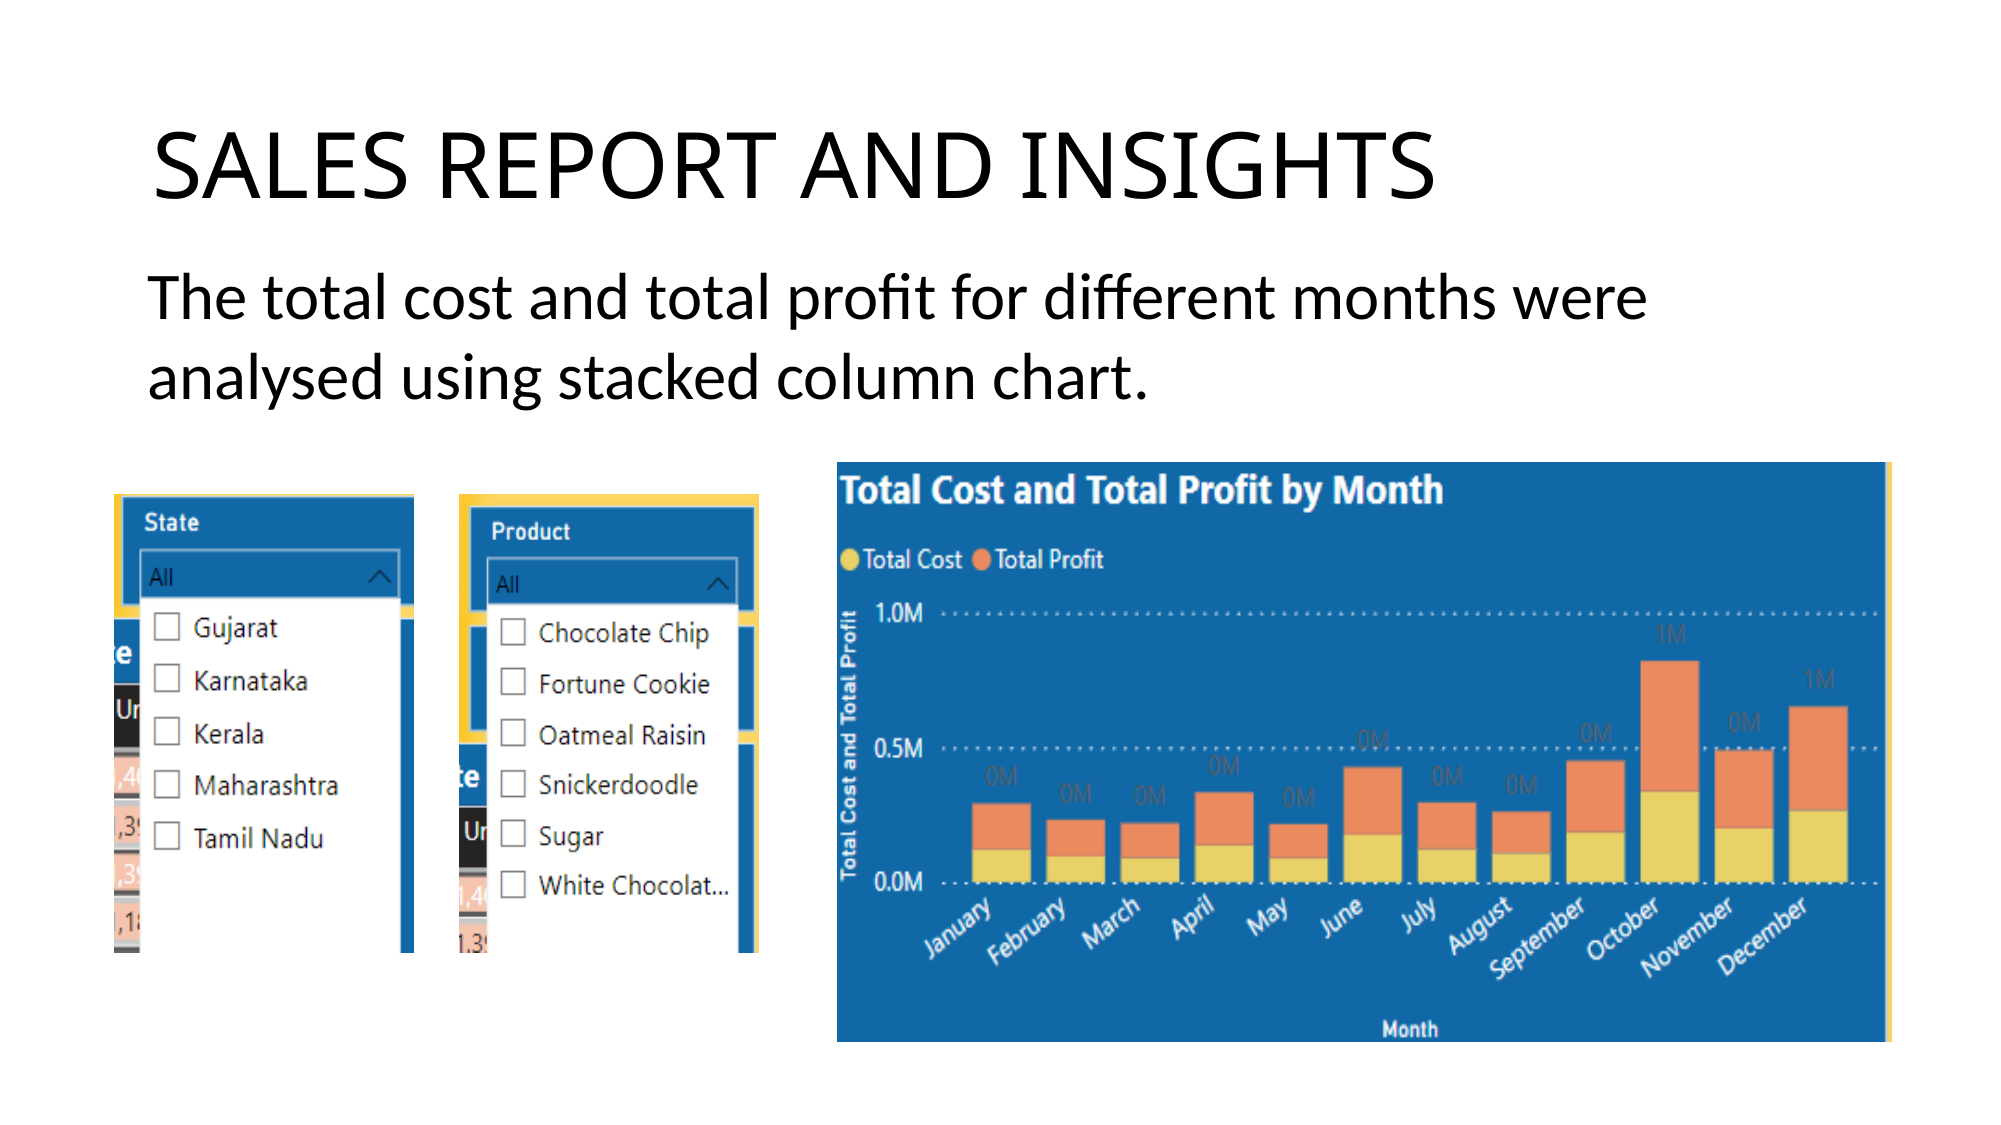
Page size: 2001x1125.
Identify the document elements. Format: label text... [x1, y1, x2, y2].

picture [114, 494, 414, 953]
picture [459, 494, 760, 953]
title SALES REPORT AND INSIGHTS [137, 59, 1863, 278]
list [837, 462, 1892, 1042]
text_box The total cost and total profit for different months were analysed using stacked column chart. [132, 245, 1808, 463]
